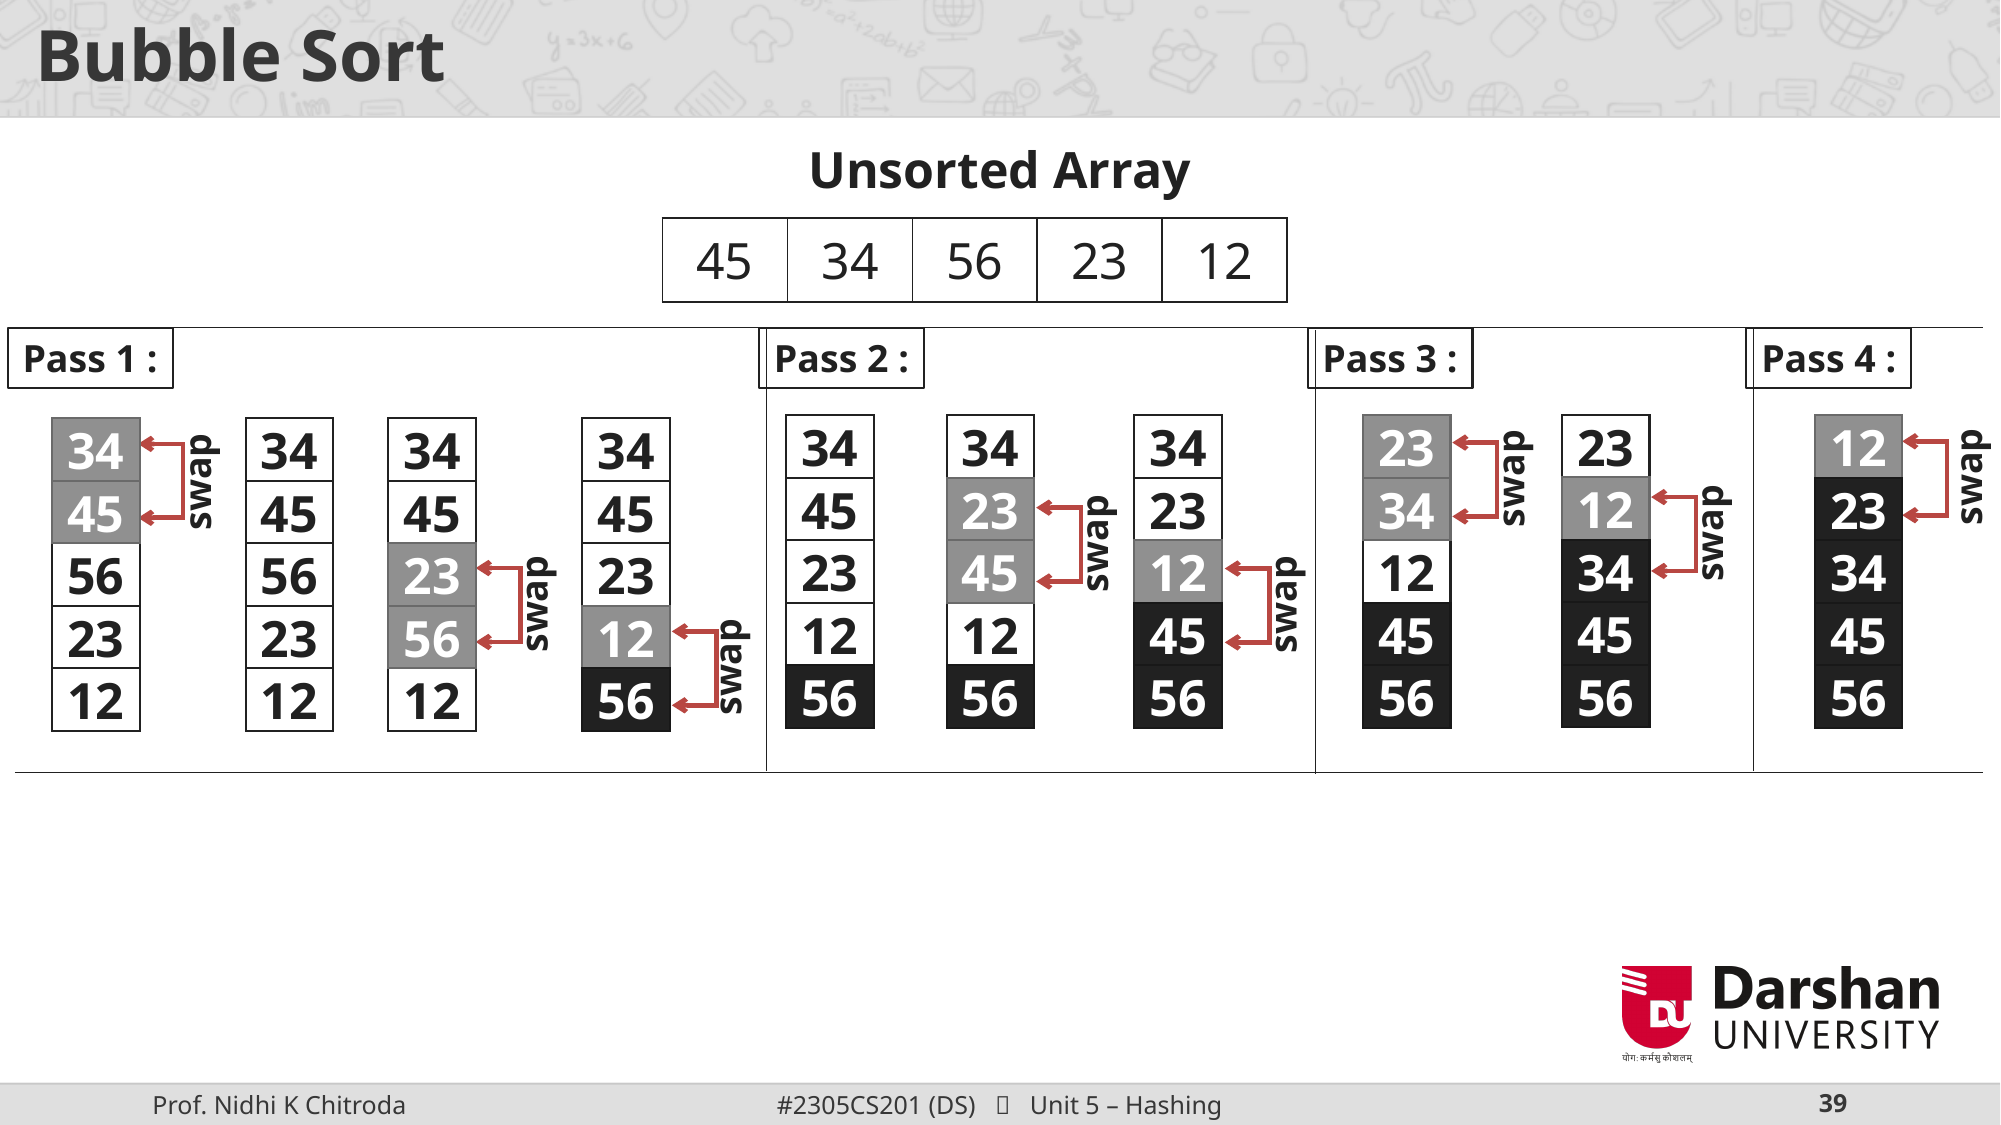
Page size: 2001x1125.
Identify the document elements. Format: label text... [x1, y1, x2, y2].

title Bubble Sort [0, 0, 2000, 117]
text_box 12 [785, 602, 875, 664]
text_box [1903, 434, 1937, 523]
table_header 45 [663, 219, 787, 301]
text_box 12 [387, 669, 477, 732]
text_box 45 [1133, 602, 1223, 666]
text_box [1651, 489, 1678, 579]
text_box 45 [785, 477, 875, 539]
text_box 34 [51, 417, 141, 480]
text_box swap [767, 620, 773, 714]
text_box [141, 436, 166, 526]
text_box 45 [581, 480, 671, 542]
text_box 45 [51, 480, 141, 544]
text_box 56 [1362, 664, 1452, 729]
text_box swap [166, 435, 243, 529]
text_box [1036, 500, 1063, 589]
text_box Pass 2 : [759, 328, 766, 388]
text_box 34 [387, 417, 477, 480]
text_box 56 [51, 544, 141, 605]
text_box 45 [1362, 602, 1452, 664]
text_box 56 [785, 664, 875, 729]
text_box 12 [1133, 539, 1223, 602]
text_box Pass 4 : [1754, 328, 1912, 388]
text_box Pass 1 : [7, 327, 173, 388]
text_box Pass 2 : [767, 328, 925, 388]
text_box 23 [387, 542, 477, 605]
picture [1622, 966, 1939, 1063]
text_box 34 [1362, 477, 1452, 541]
text_box Pass 3 : [1307, 328, 1473, 388]
text_box swap [1316, 558, 1328, 651]
text_box swap [1251, 558, 1315, 651]
text_box 56 [1561, 664, 1651, 728]
text_box swap [1479, 432, 1556, 525]
text_box 23 [1133, 477, 1223, 539]
text_box Unsorted Array [793, 130, 1207, 206]
text_box 34 [946, 414, 1035, 477]
text_box 56 [1133, 666, 1223, 729]
table_header 23 [1038, 219, 1161, 301]
text_box 34 [581, 417, 671, 480]
text_box [1452, 435, 1479, 524]
text_box 12 [245, 667, 334, 732]
text_box swap [1678, 486, 1753, 580]
text_box 12 [946, 604, 1035, 664]
text_box [1224, 561, 1251, 650]
text_box swap [1937, 430, 2000, 524]
text_box [671, 624, 696, 713]
text_box swap [1063, 497, 1139, 591]
text_box 45 [946, 539, 1035, 604]
text_box 45 [387, 480, 477, 542]
text_box 56 [387, 605, 477, 669]
text_box 12 [1362, 541, 1452, 602]
text_box 45 [1814, 602, 1903, 664]
text_box 34 [245, 417, 334, 480]
text_box 12 [51, 667, 141, 732]
text_box 12 [1814, 414, 1903, 477]
text_box Pass 4 : [1746, 328, 1753, 388]
text_box 56 [946, 664, 1035, 729]
text_box 45 [1561, 603, 1651, 664]
text_box 34 [1133, 414, 1223, 477]
text_box 23 [245, 605, 334, 667]
text_box swap [502, 557, 579, 651]
table_header 34 [788, 219, 912, 301]
text_box [477, 560, 502, 650]
text_box 23 [1814, 477, 1903, 541]
text_box 23 [1561, 414, 1651, 476]
text_box 56 [581, 667, 671, 732]
text_box 23 [946, 477, 1035, 539]
text_box 23 [581, 542, 671, 605]
text_box 34 [1814, 541, 1903, 602]
text_box 23 [51, 605, 141, 667]
text_box 12 [1561, 476, 1651, 539]
text_box 34 [1561, 539, 1651, 603]
text_box 56 [1814, 664, 1903, 729]
table_header 56 [913, 219, 1036, 301]
table_header 12 [1163, 219, 1286, 301]
text_box 34 [785, 414, 875, 477]
text_box 23 [785, 539, 875, 602]
text_box 56 [245, 542, 334, 605]
text_box 23 [1362, 414, 1452, 477]
text_box swap [696, 620, 766, 714]
text_box 12 [581, 605, 671, 667]
text_box 45 [245, 480, 334, 542]
